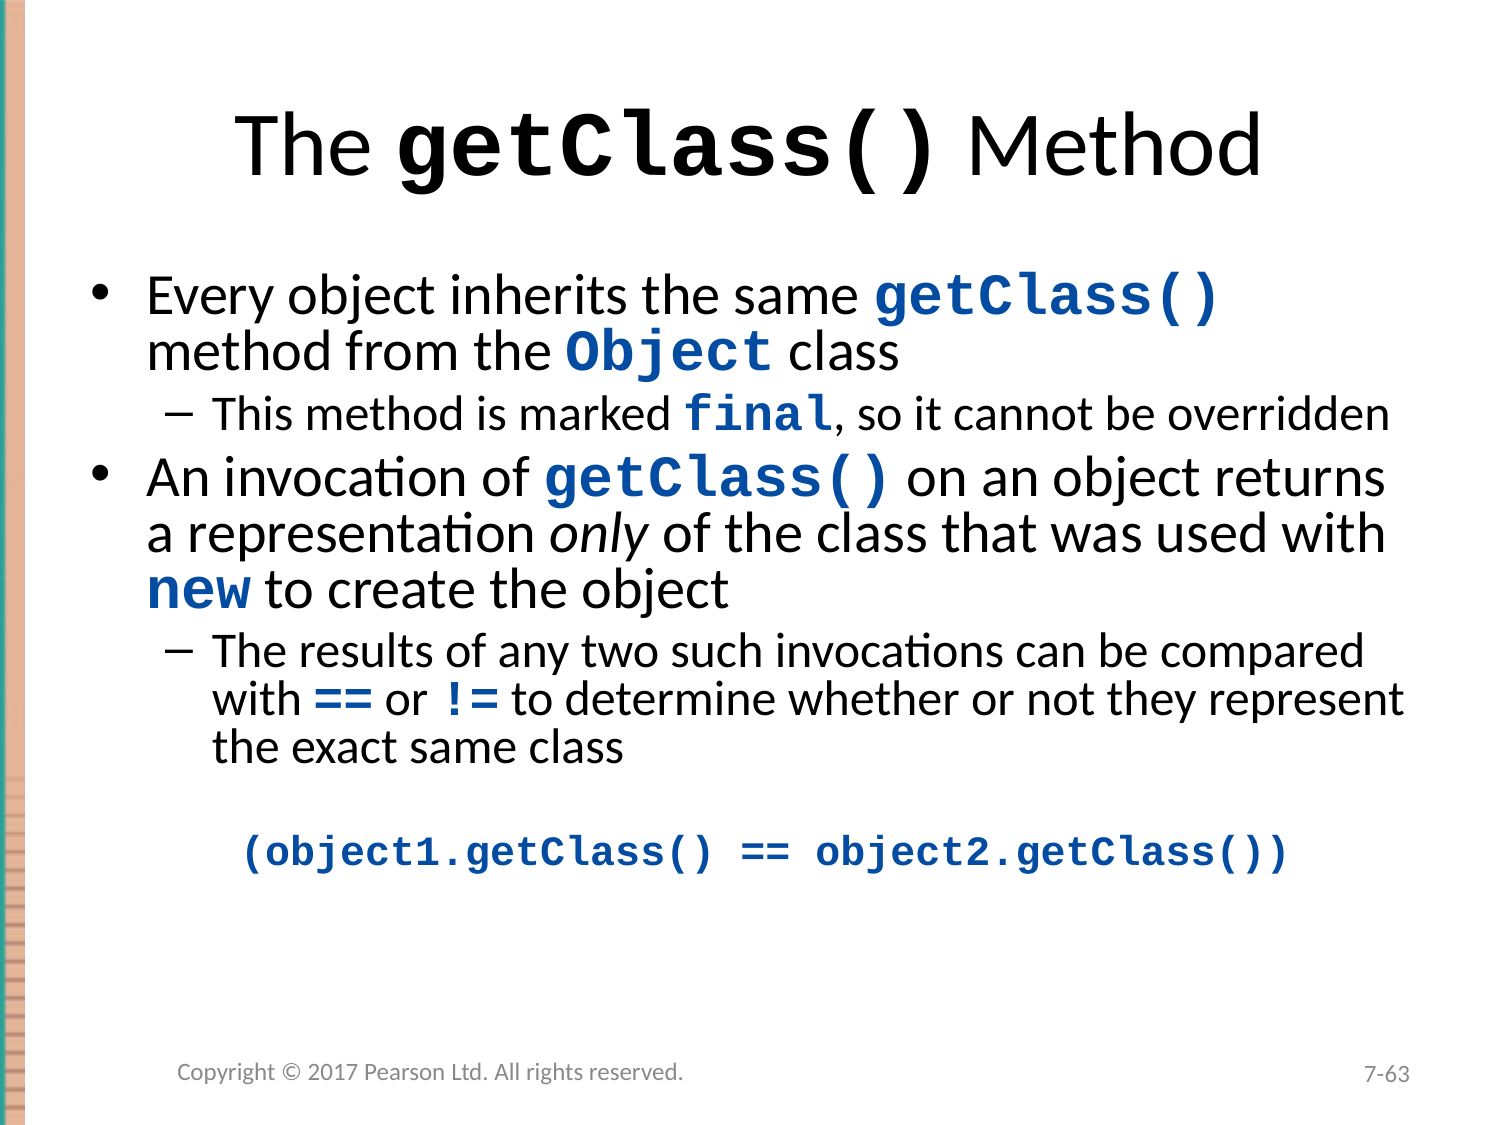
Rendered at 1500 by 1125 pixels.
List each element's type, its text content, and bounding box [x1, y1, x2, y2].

list Every object inherits the same getClass() method from the Object class This method is marked final, so it cannot be overridden An invocation of getClass() on an object returns a representation only of the class that was used with new to create the object The results of any two such invocations can be compared with == or != to determine whether or not they represent the exact same class (object1.getClass() == object2.getClass()) [75, 262, 1425, 1005]
title The getClass() Method [75, 45, 1425, 233]
picture [0, 0, 25, 1125]
slide_number 7-63 [1074, 1042, 1425, 1103]
footer Copyright © 2017 Pearson Ltd. All rights reserved. [75, 1040, 788, 1100]
